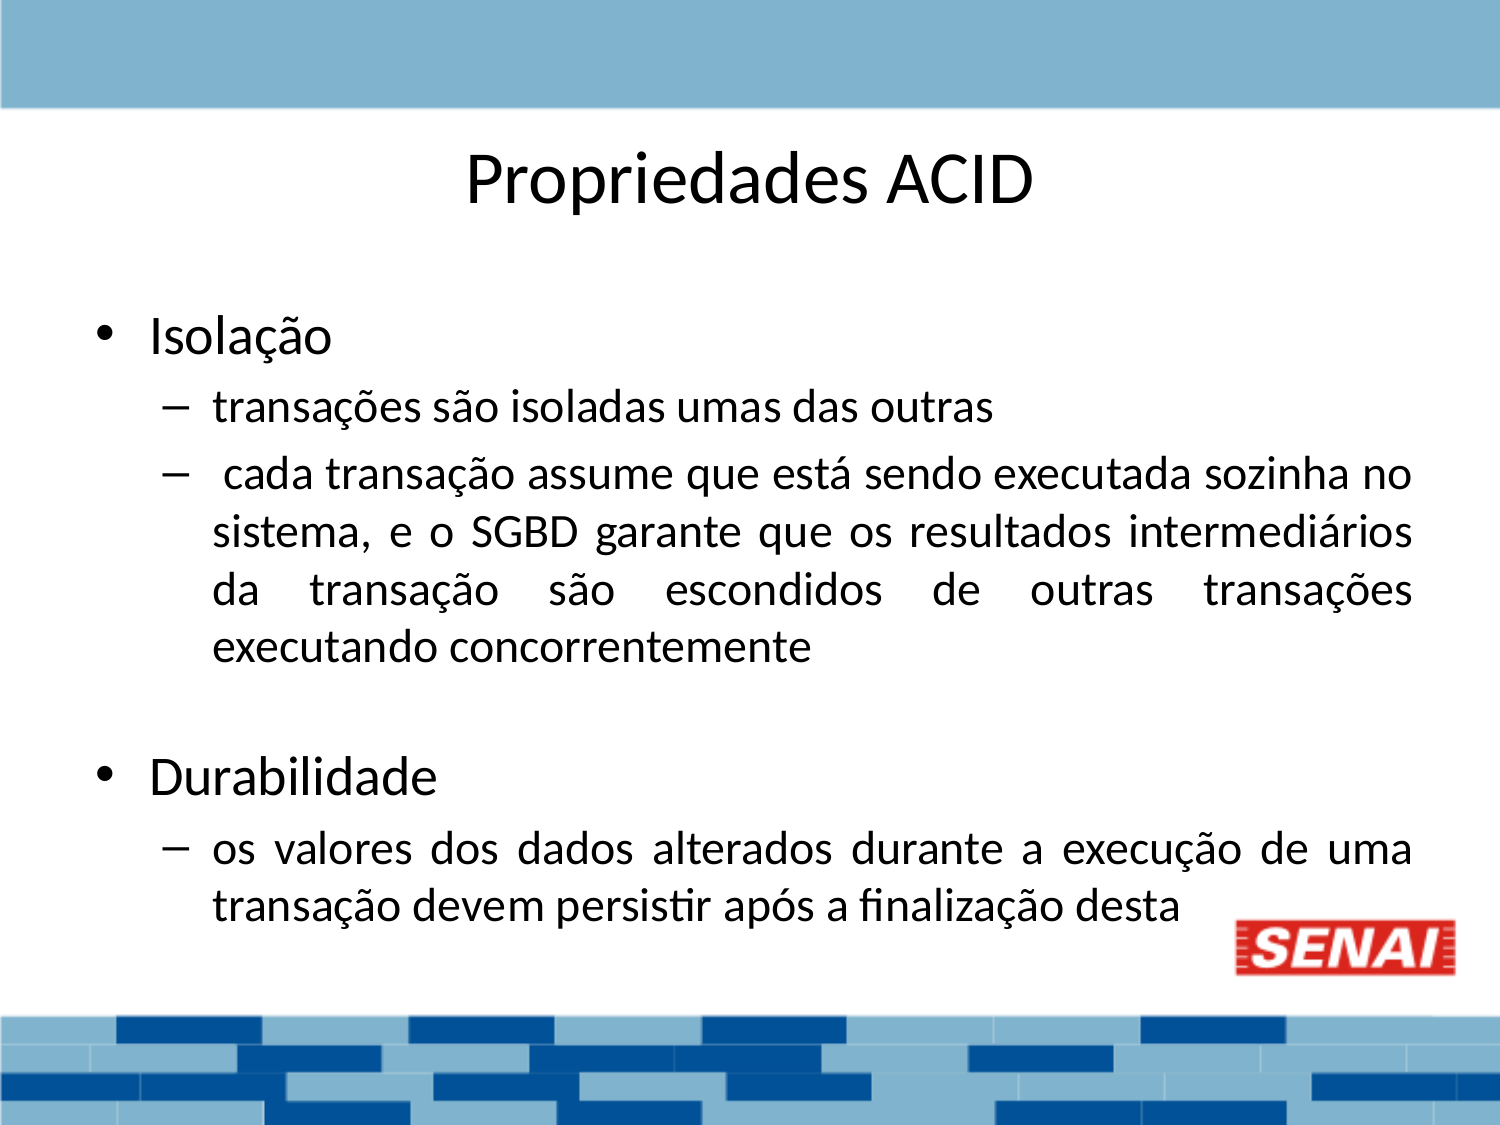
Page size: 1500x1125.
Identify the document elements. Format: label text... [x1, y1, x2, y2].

picture [0, 0, 1500, 1125]
title Propriedades ACID [75, 79, 1425, 268]
list Isolação transações são isoladas umas das outras cada transação assume que está sendo executada sozinha no sistema, e o SGBD garante que os resultados intermediários da transação são escondidos de outras transações executando concorrentemente Durabilidade os valores dos dados alterados durante a execução de uma transação devem persistir após a finalização desta [80, 290, 1431, 941]
